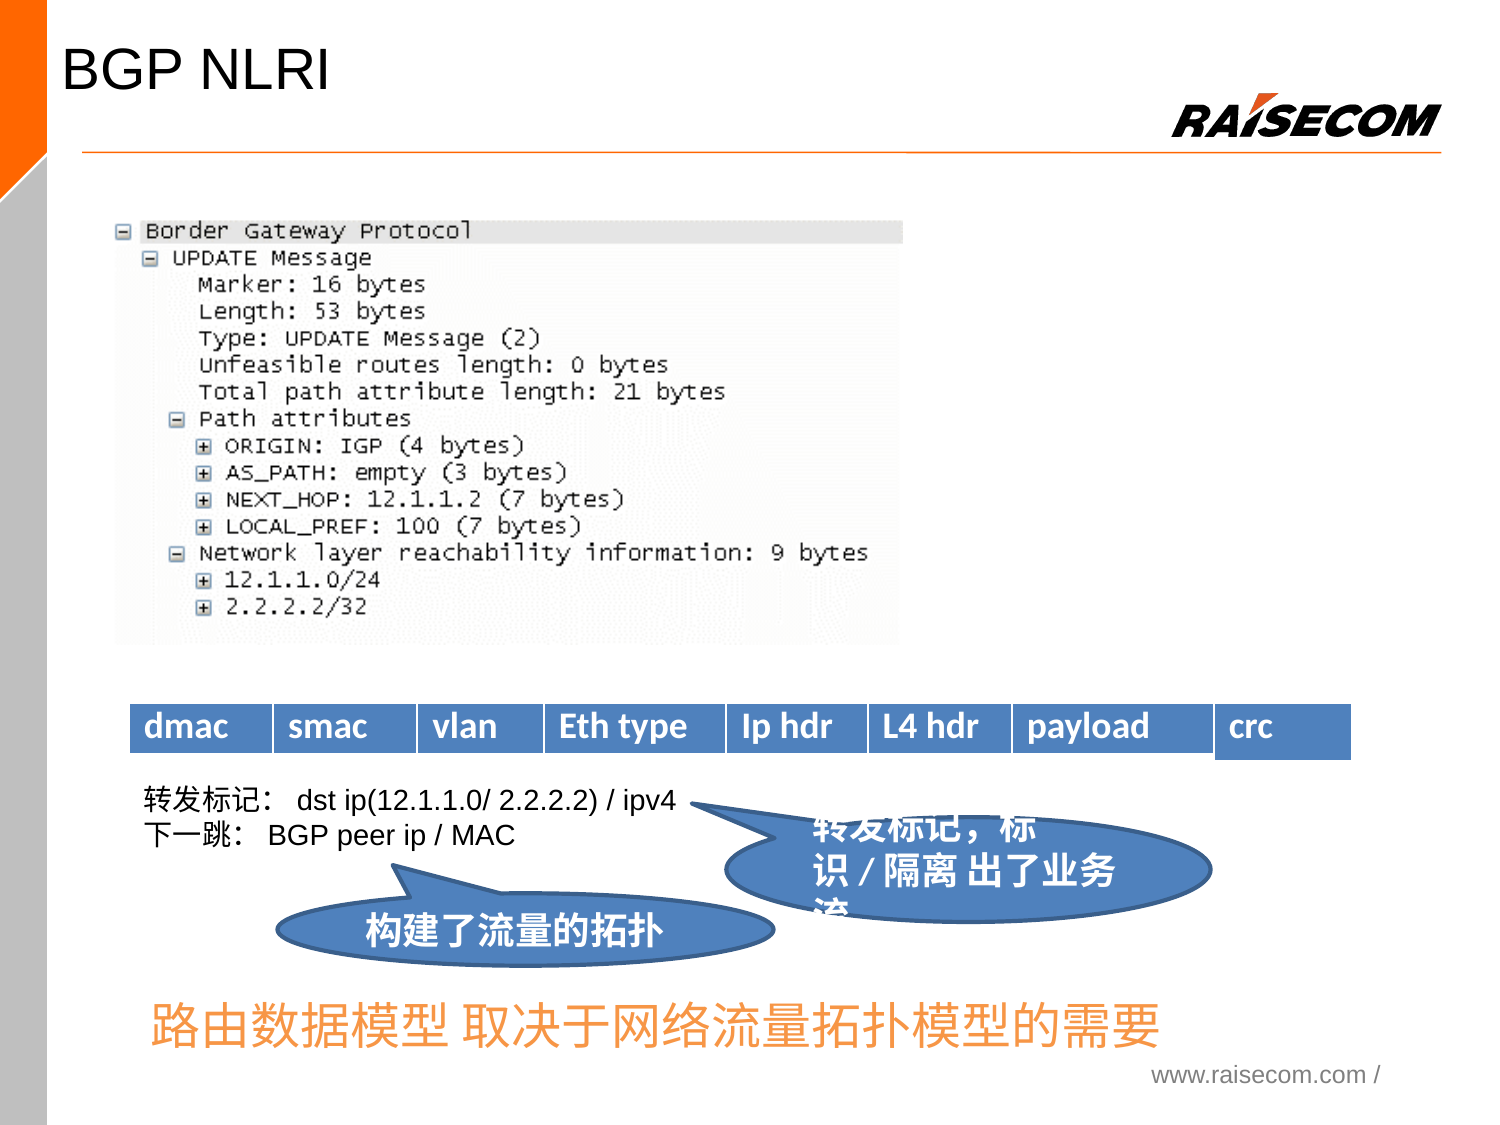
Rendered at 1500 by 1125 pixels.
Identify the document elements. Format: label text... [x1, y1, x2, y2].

table_header crc [1215, 704, 1351, 760]
text_box 转发标记，标识/隔离 出了业务流 [689, 801, 1213, 925]
table_header payload [1013, 704, 1213, 753]
text_box 转发标记：dst ip(12.1.1.0/ 2.2.2.2) / ipv4 下一跳：BGP peer ip / MAC [128, 773, 868, 859]
table_header smac [274, 704, 416, 753]
table_header L4 hdr [869, 704, 1011, 753]
text_box 路由数据模型 取决于网络流量拓扑模型的需要 [135, 987, 1199, 1063]
picture [1171, 109, 1442, 137]
table_header Eth type [545, 704, 725, 753]
text_box BGP NLRI [46, 23, 1465, 109]
table_header Ip hdr [727, 704, 867, 753]
text_box 构建了流量的拓扑 [275, 863, 776, 968]
table_header vlan [418, 704, 543, 753]
picture [111, 219, 903, 645]
table_header dmac [130, 704, 272, 753]
